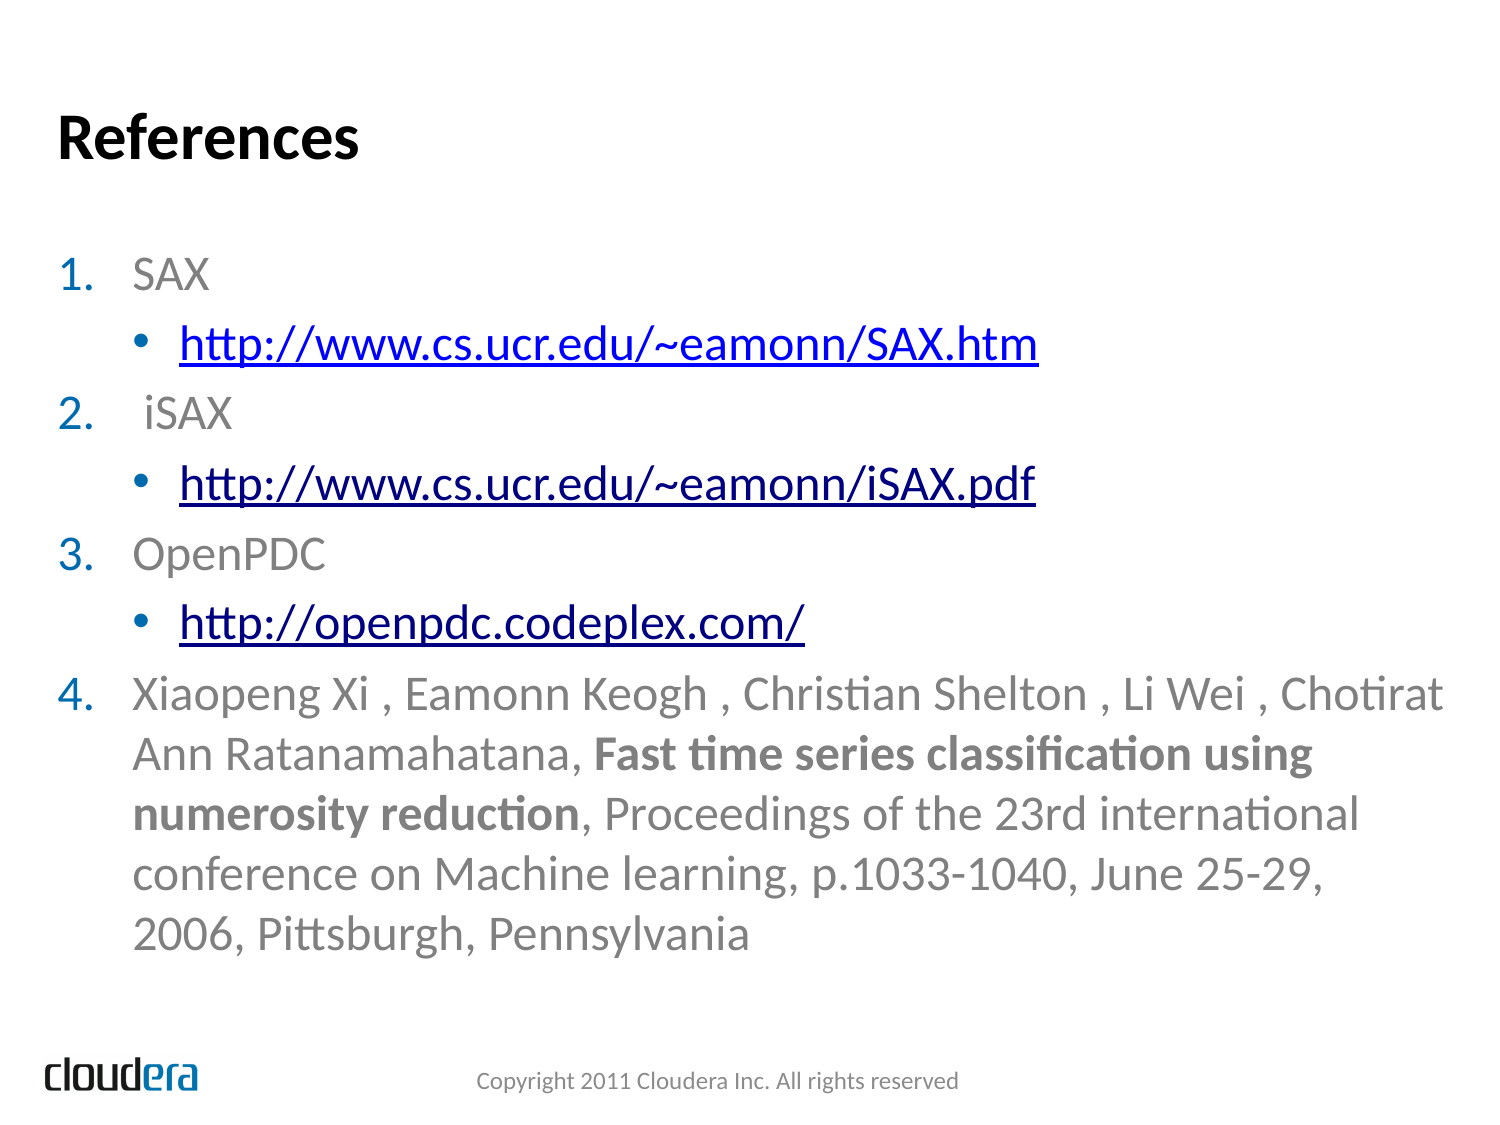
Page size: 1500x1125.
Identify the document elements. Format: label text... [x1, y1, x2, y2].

footer Copyright 2011 Cloudera Inc. All rights reserved [375, 1063, 1063, 1096]
title References [42, 35, 1461, 232]
picture [42, 1053, 199, 1094]
list SAX http://www.cs.ucr.edu/~eamonn/SAX.htm iSAX http://www.cs.ucr.edu/~eamonn/iSAX.pdf OpenPDC http://openpdc.codeplex.com/ Xiaopeng Xi , Eamonn Keogh , Christian Shelton , Li Wei , Chotirat Ann Ratanamahatana, Fast time series classification using numerosity reduction, Proceedings of the 23rd international conference on Machine learning, p.1033-1040, June 25-29, 2006, Pittsburgh, Pennsylvania [42, 232, 1461, 1043]
